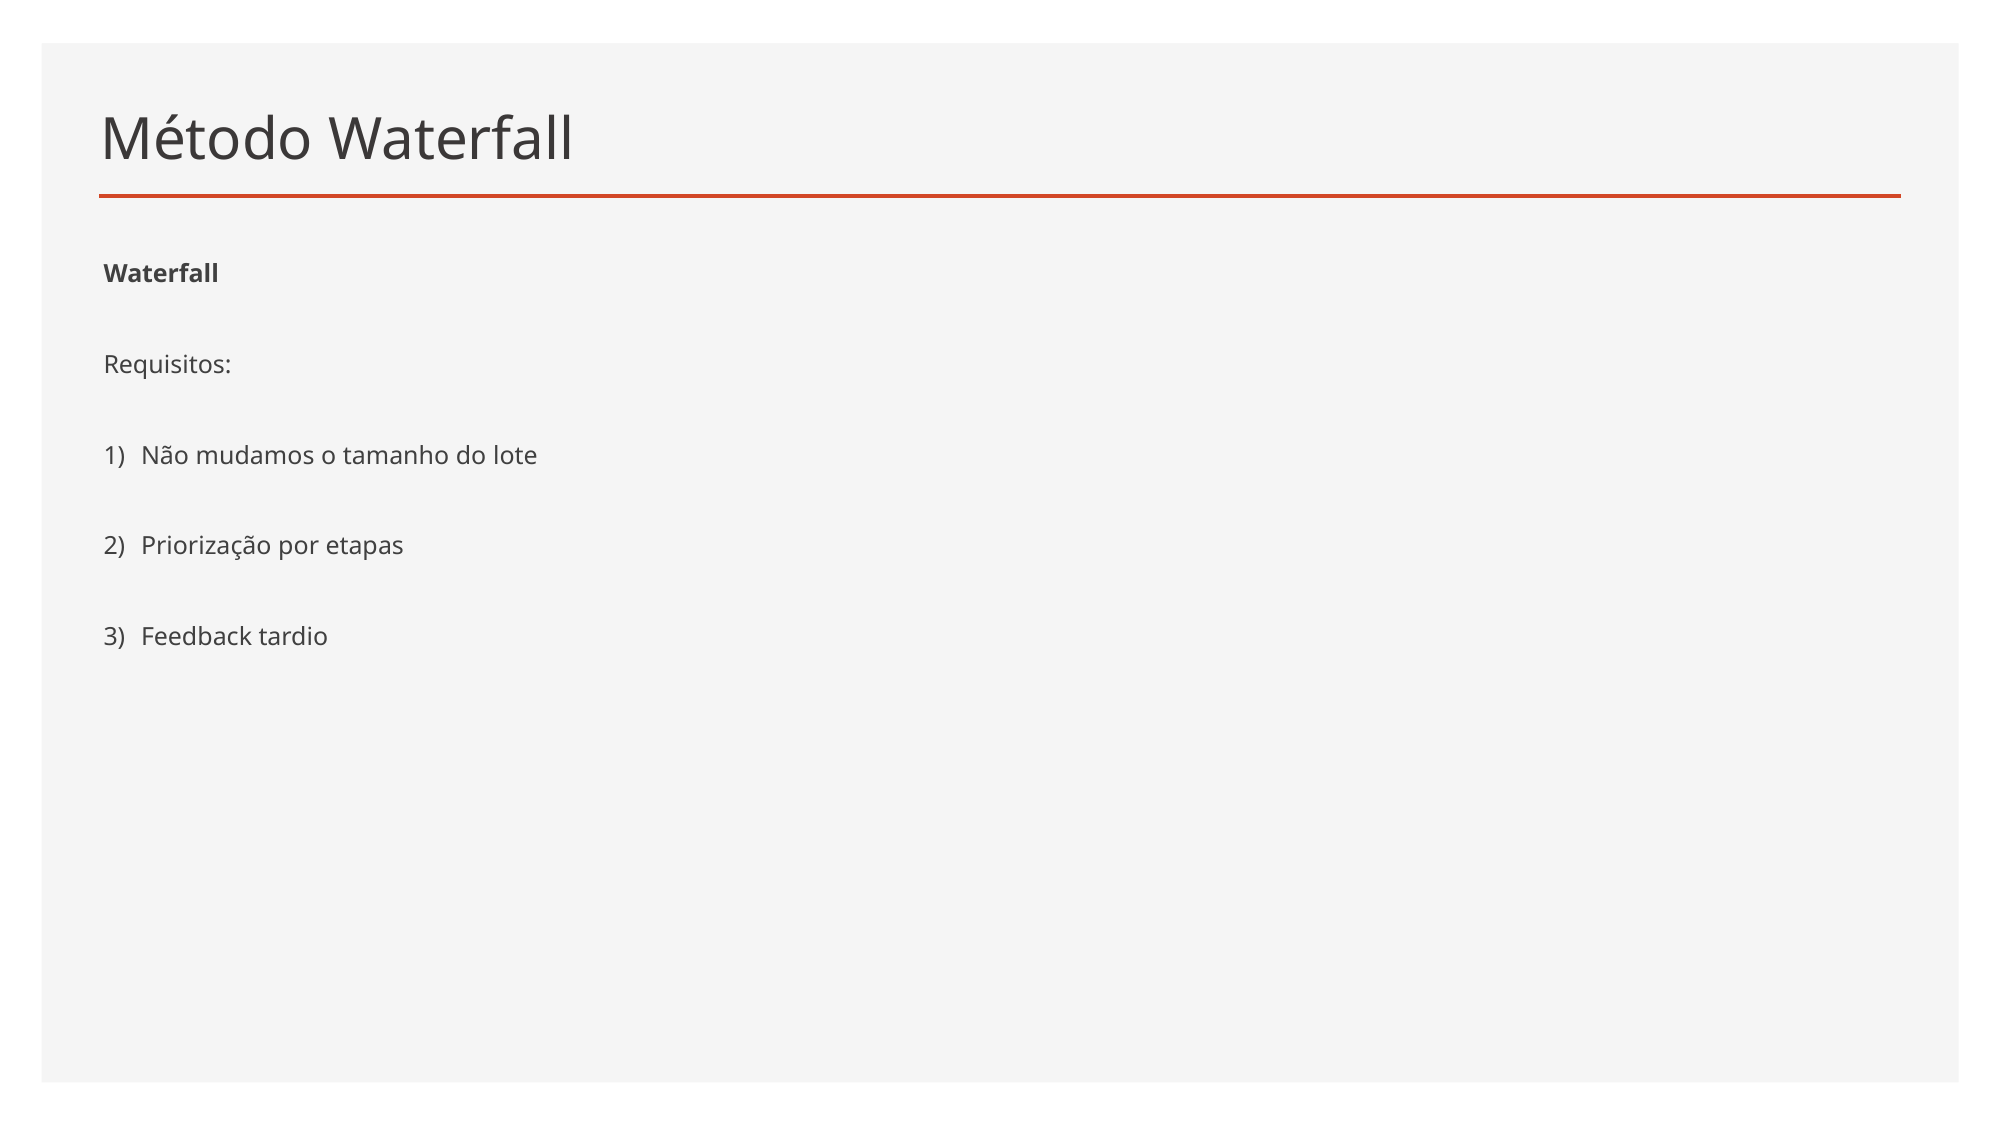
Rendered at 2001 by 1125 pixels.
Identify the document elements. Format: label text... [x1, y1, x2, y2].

title Método Waterfall [85, 73, 1214, 179]
list Waterfall Requisitos: Não mudamos o tamanho do lote Priorização por etapas Feedback tardio [88, 235, 813, 888]
